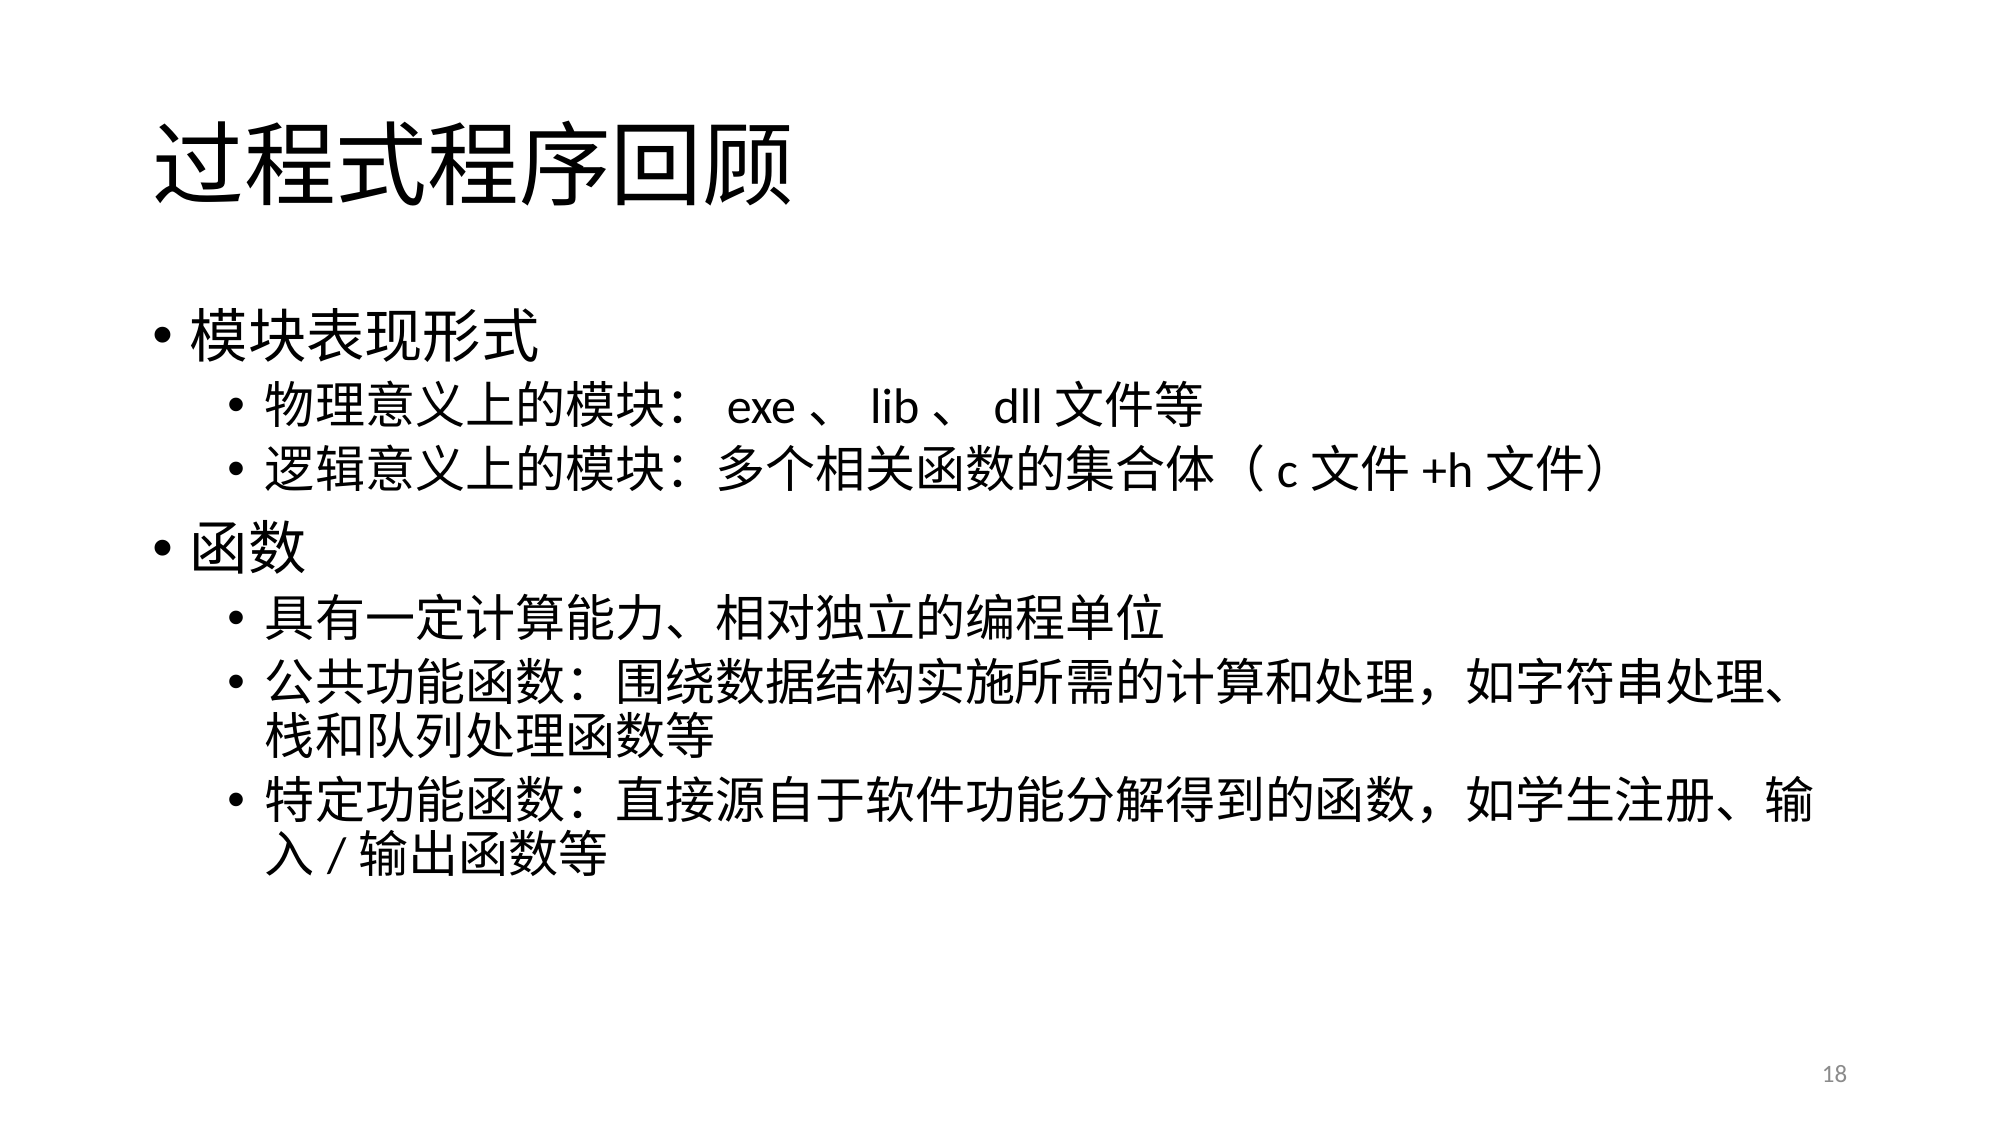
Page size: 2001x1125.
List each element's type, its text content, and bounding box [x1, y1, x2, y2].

title 过程式程序回顾 [137, 59, 1863, 278]
list 模块表现形式 物理意义上的模块：exe、lib、dll文件等 逻辑意义上的模块：多个相关函数的集合体（c文件+h文件） 函数 具有一定计算能力、相对独立的编程单位 公共功能函数：围绕数据结构实施所需的计算和处理，如字符串处理、栈和队列处理函数等 特定功能函数：直接源自于软件功能分解得到的函数，如学生注册、输入/输出函数等 [137, 299, 1863, 1014]
slide_number 18 [1412, 1042, 1863, 1103]
